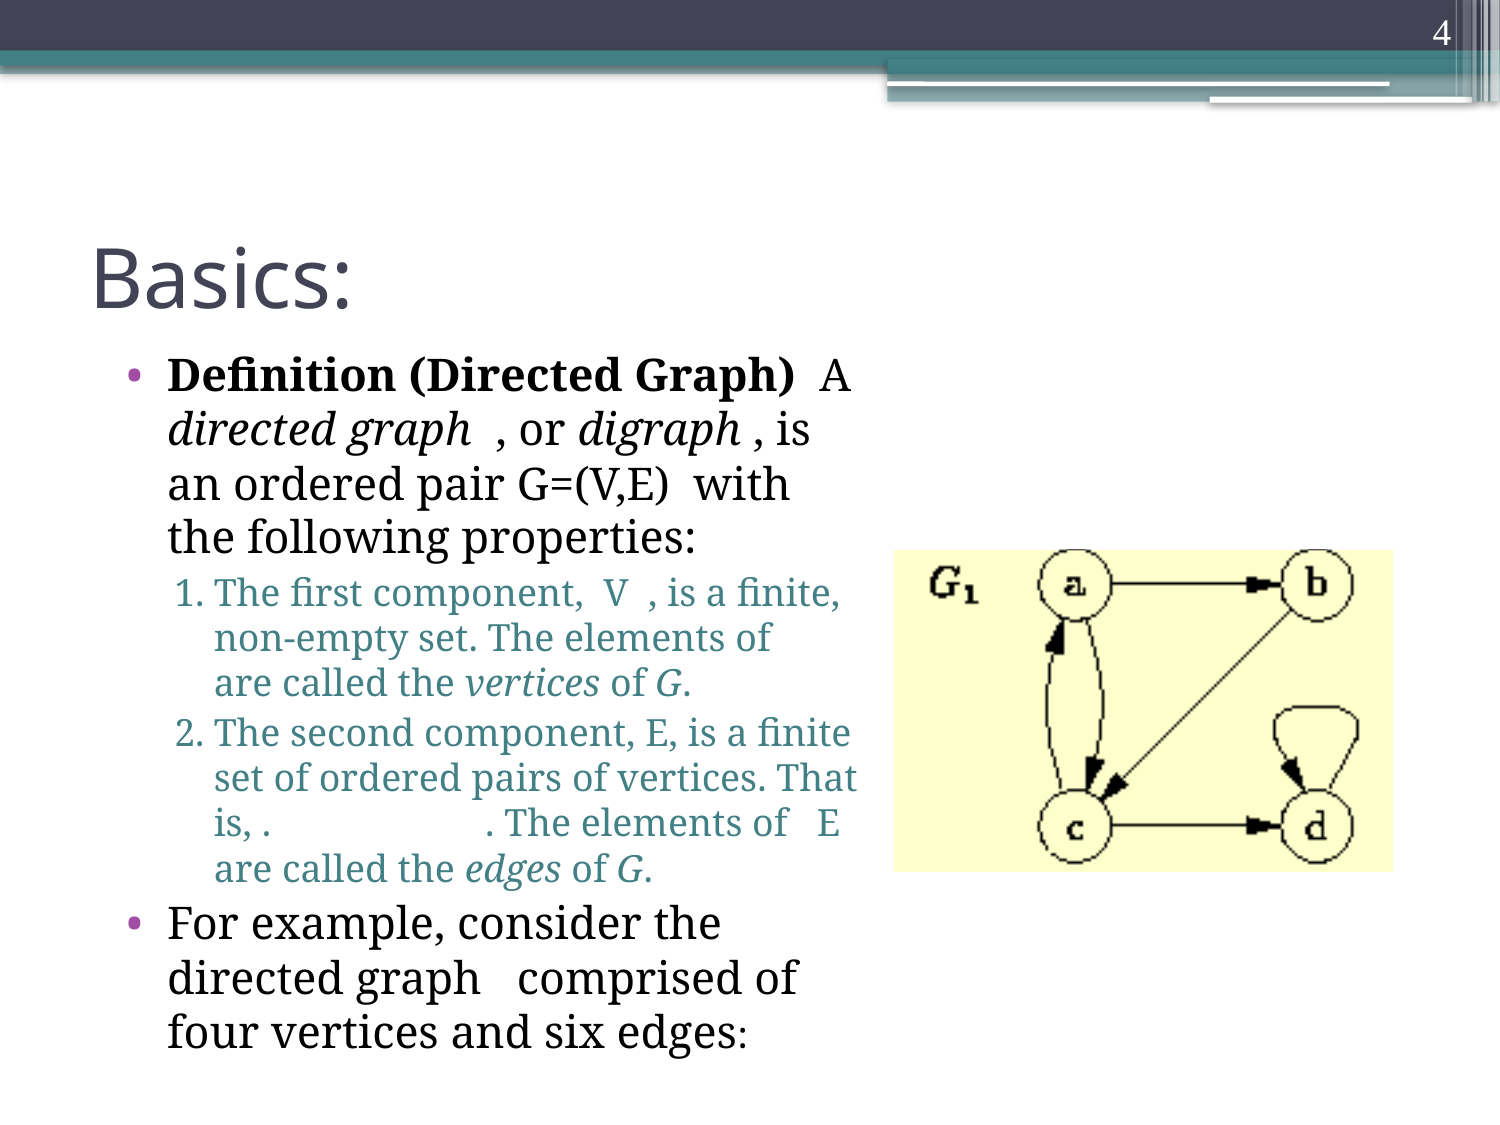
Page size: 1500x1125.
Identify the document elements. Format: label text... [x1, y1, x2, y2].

slide_number 4 [1341, 0, 1466, 61]
picture [893, 549, 1394, 872]
list Definition (Directed Graph) A directed graph , or digraph , is an ordered pair G=(V,E) with the following properties: The first component, V , is a finite, non-empty set. The elements of are called the vertices of G. The second component, E, is a finite set of ordered pairs of vertices. That is, . . The elements of E are called the edges of G. For example, consider the directed graph comprised of four vertices and six edges: [93, 339, 875, 1082]
title Basics: [75, 187, 1425, 363]
